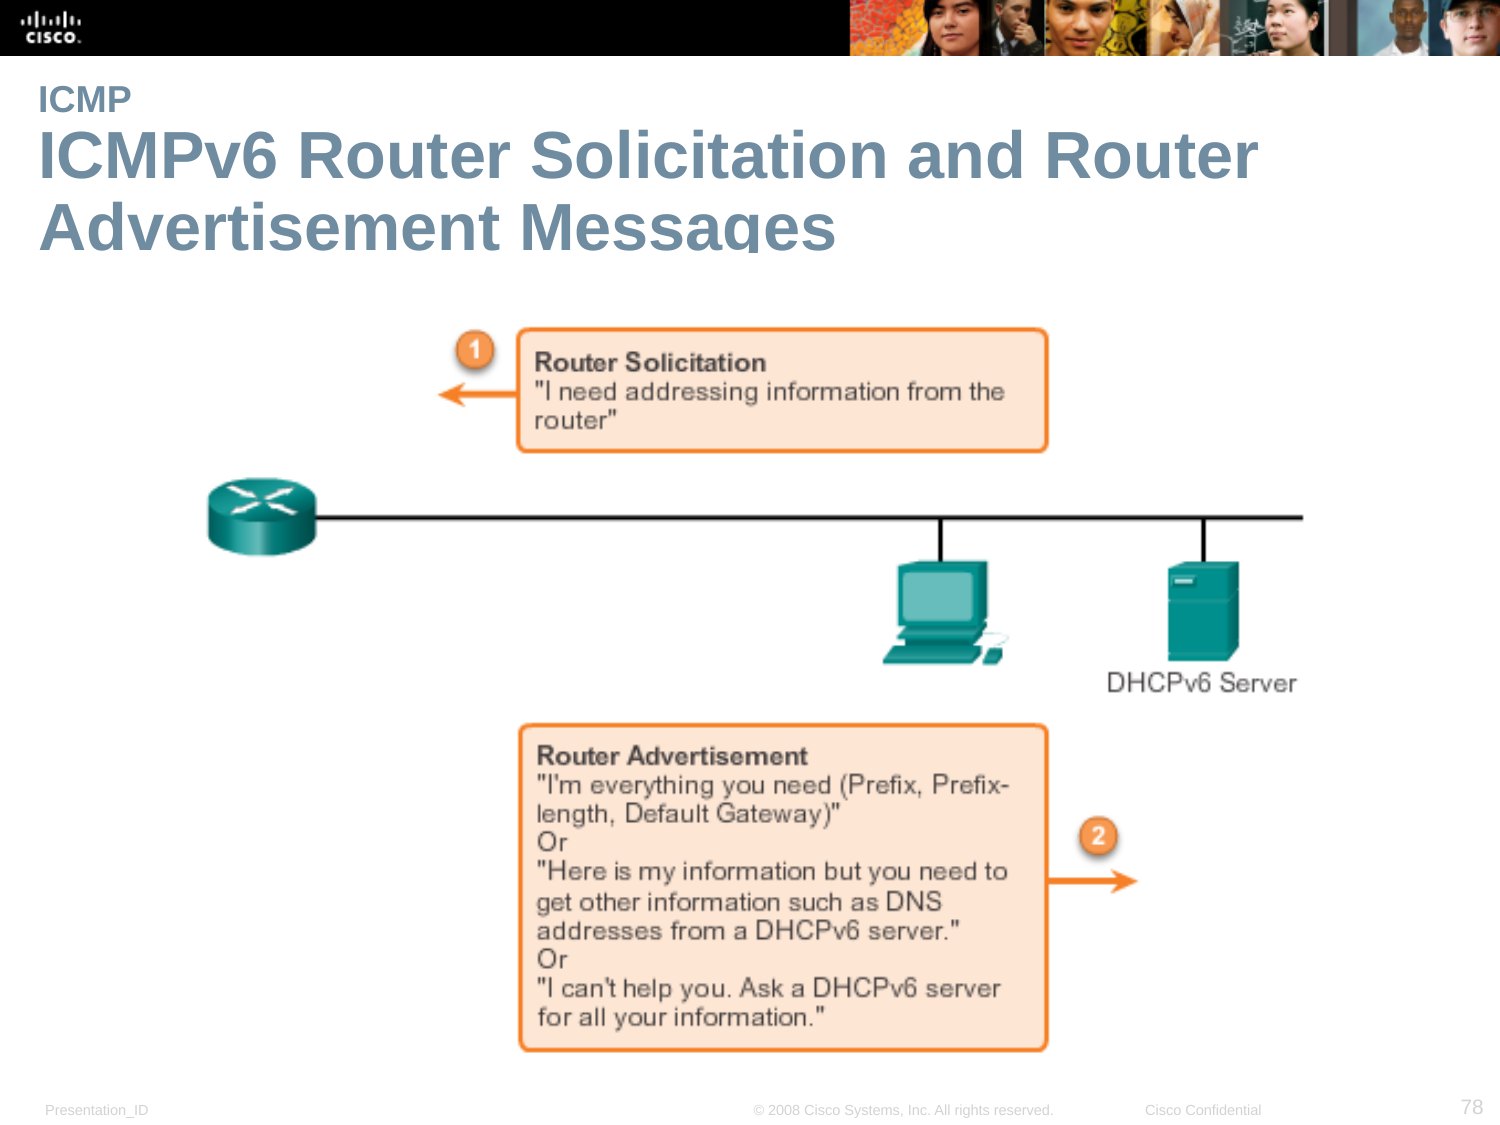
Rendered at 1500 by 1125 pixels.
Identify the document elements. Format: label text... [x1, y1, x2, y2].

title ICMP ICMPv6 Router Solicitation and Router Advertisement Messages [24, 52, 1464, 272]
picture [0, 0, 1500, 56]
picture [142, 252, 1381, 1076]
